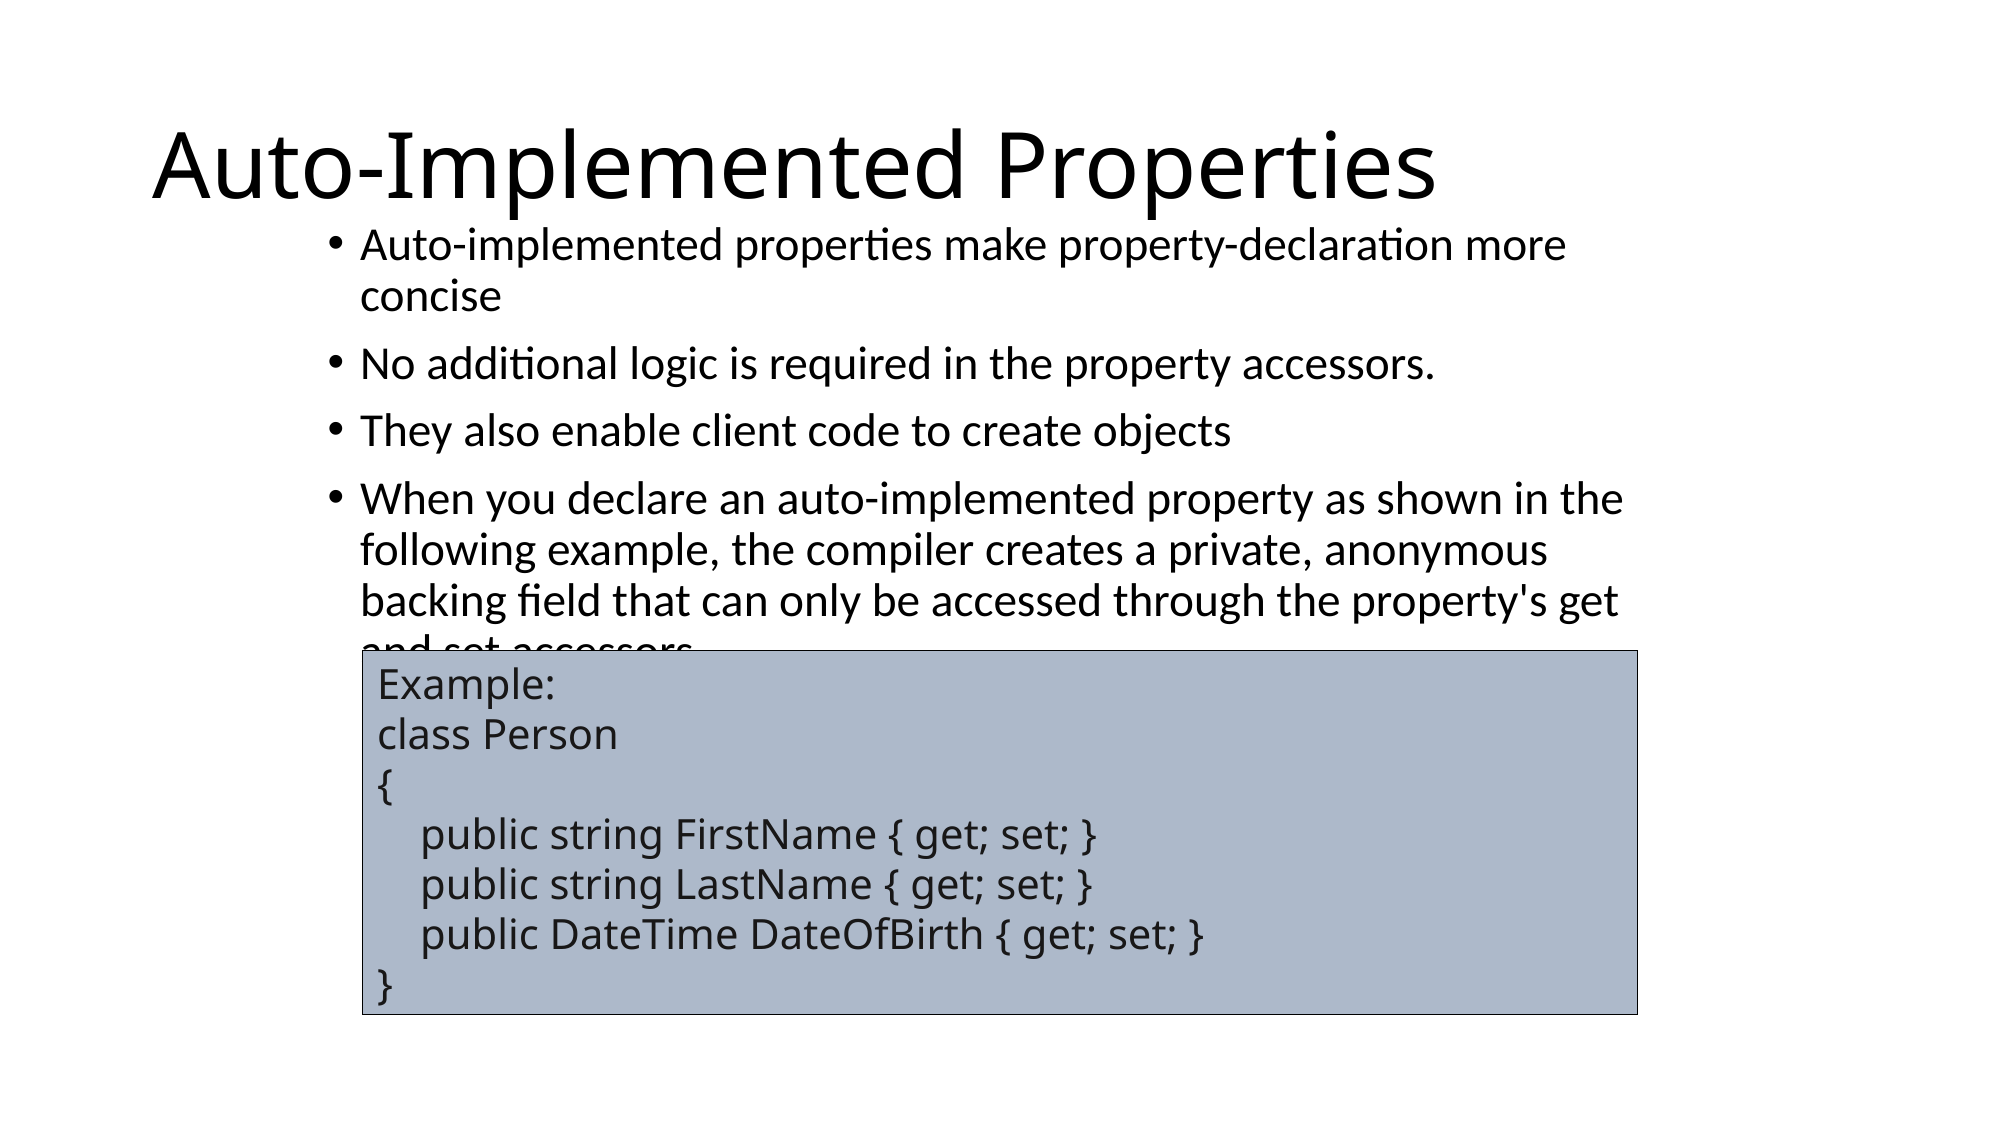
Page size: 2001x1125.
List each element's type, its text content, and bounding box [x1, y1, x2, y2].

list Auto-implemented properties make property-declaration more concise No additional logic is required in the property accessors. They also enable client code to create objects When you declare an auto-implemented property as shown in the following example, the compiler creates a private, anonymous backing field that can only be accessed through the property's get and set accessors. [312, 278, 1663, 688]
text_box Example: class Person { public string FirstName { get; set; } public string LastName { get; set; } public DateTime DateOfBirth { get; set; } } [362, 650, 1638, 1015]
title Auto-Implemented Properties [137, 59, 1863, 278]
